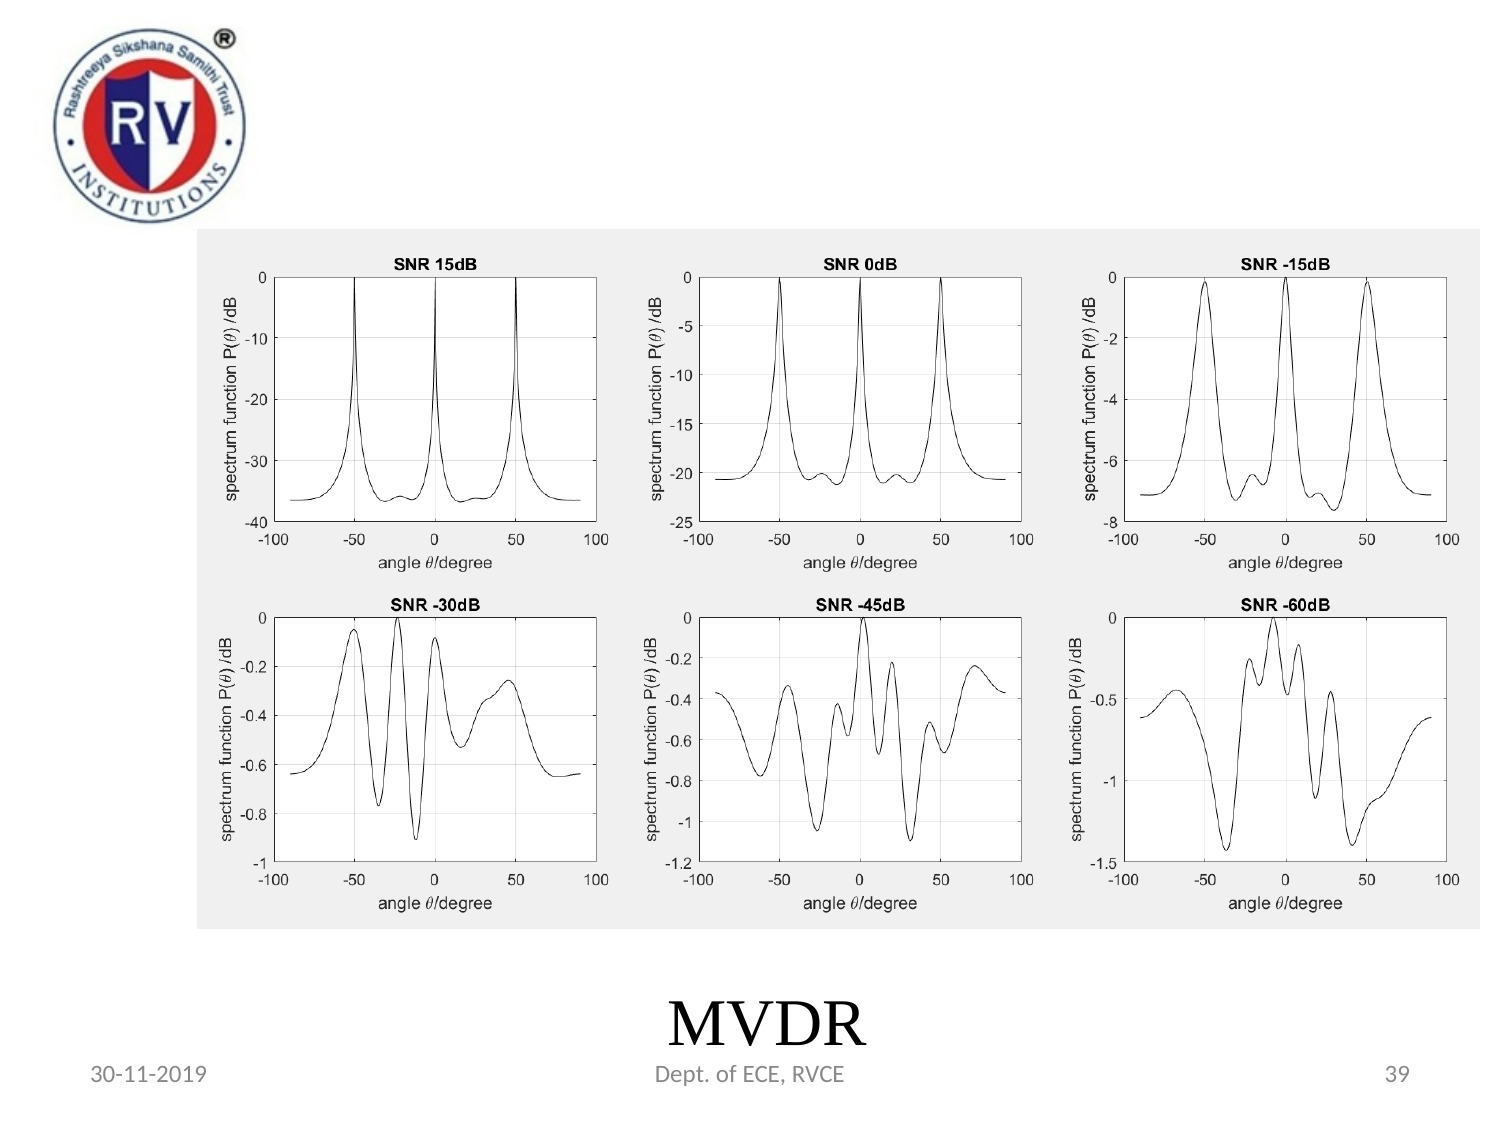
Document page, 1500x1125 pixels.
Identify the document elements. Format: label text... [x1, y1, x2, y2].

text_box MVDR [652, 971, 883, 1042]
footer Dept. of ECE, RVCE [512, 1042, 988, 1103]
slide_number 39 [1074, 1042, 1425, 1103]
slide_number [75, 1042, 425, 1103]
picture [32, 13, 1480, 930]
